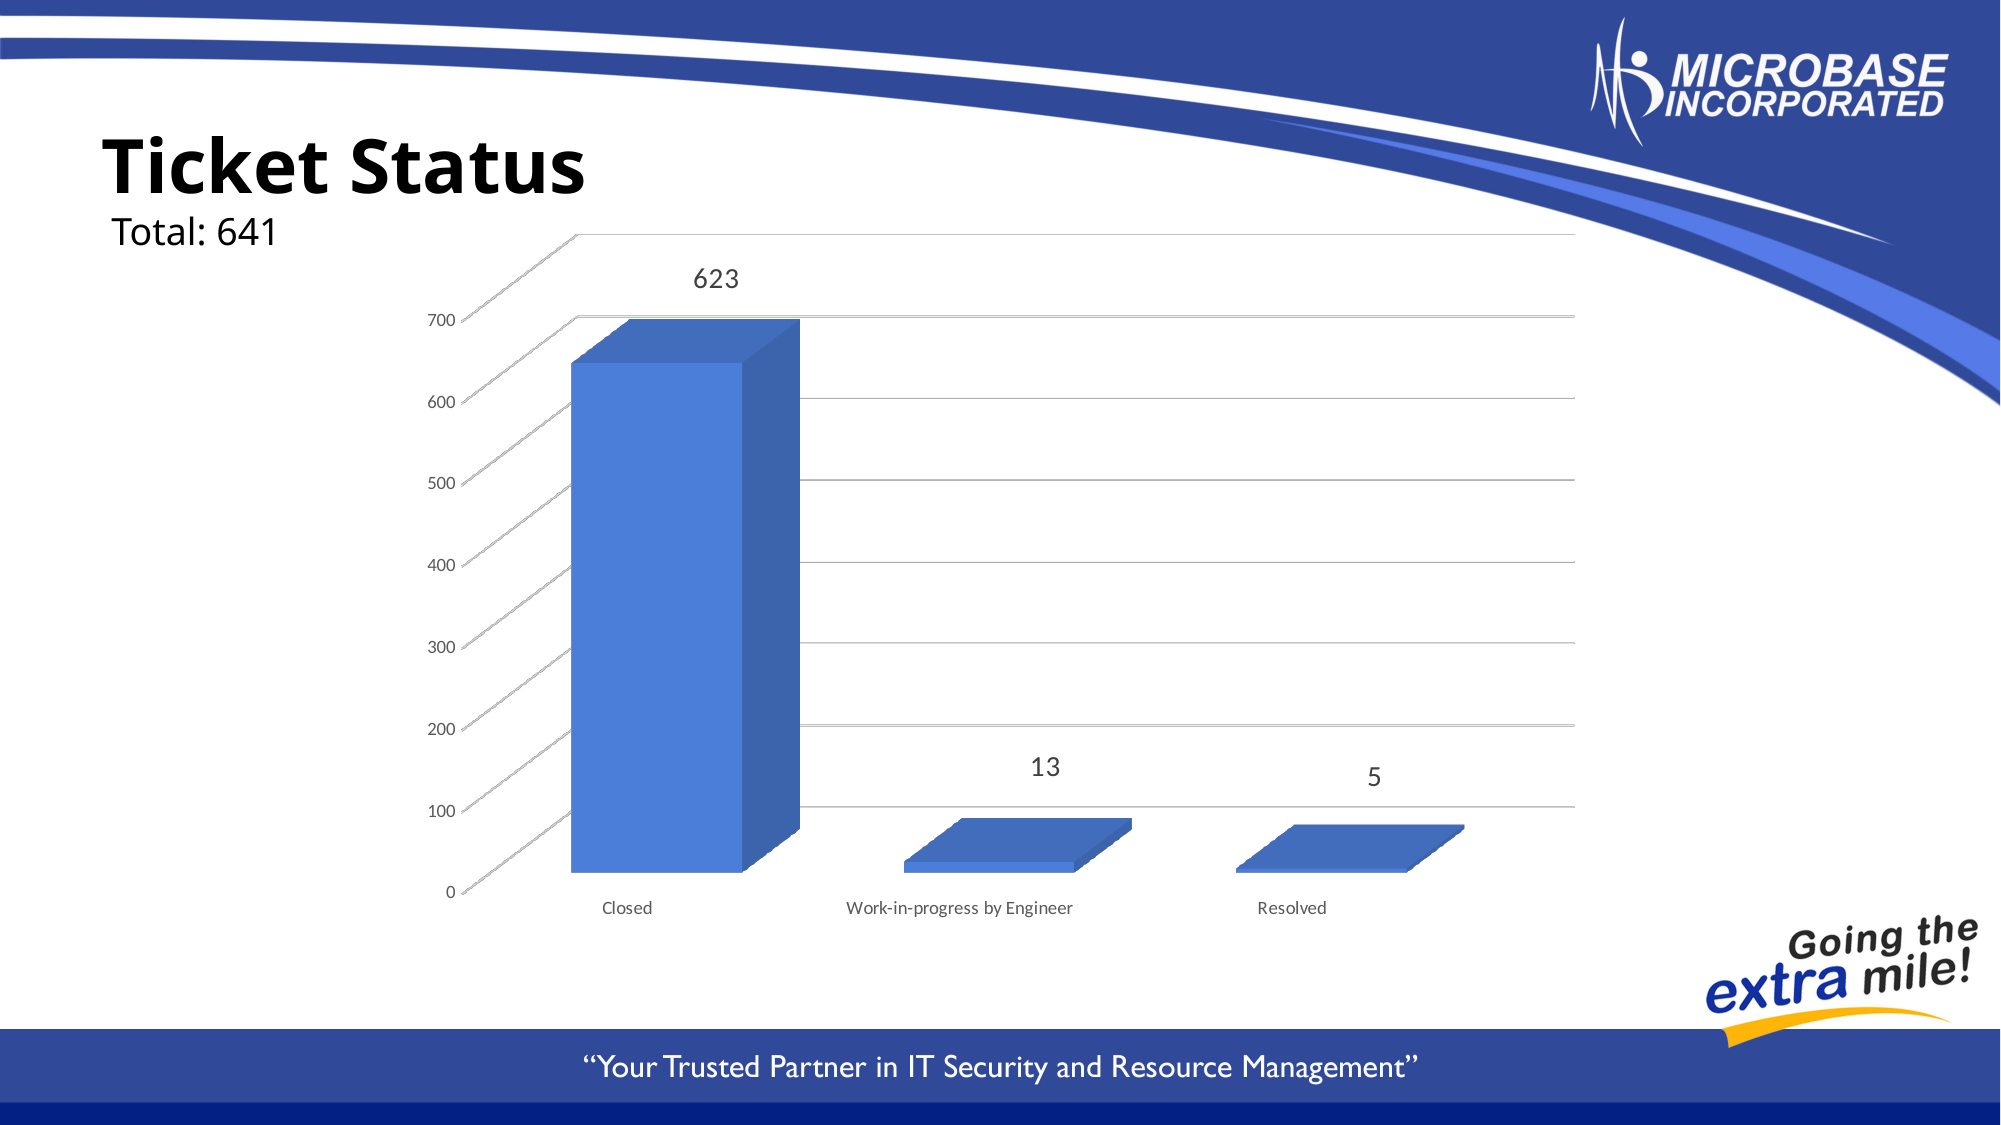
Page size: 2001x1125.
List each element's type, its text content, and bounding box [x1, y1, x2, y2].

picture [0, 0, 2001, 1125]
text_box Ticket Status Total: 641 [86, 110, 603, 261]
chart [186, 220, 1764, 962]
